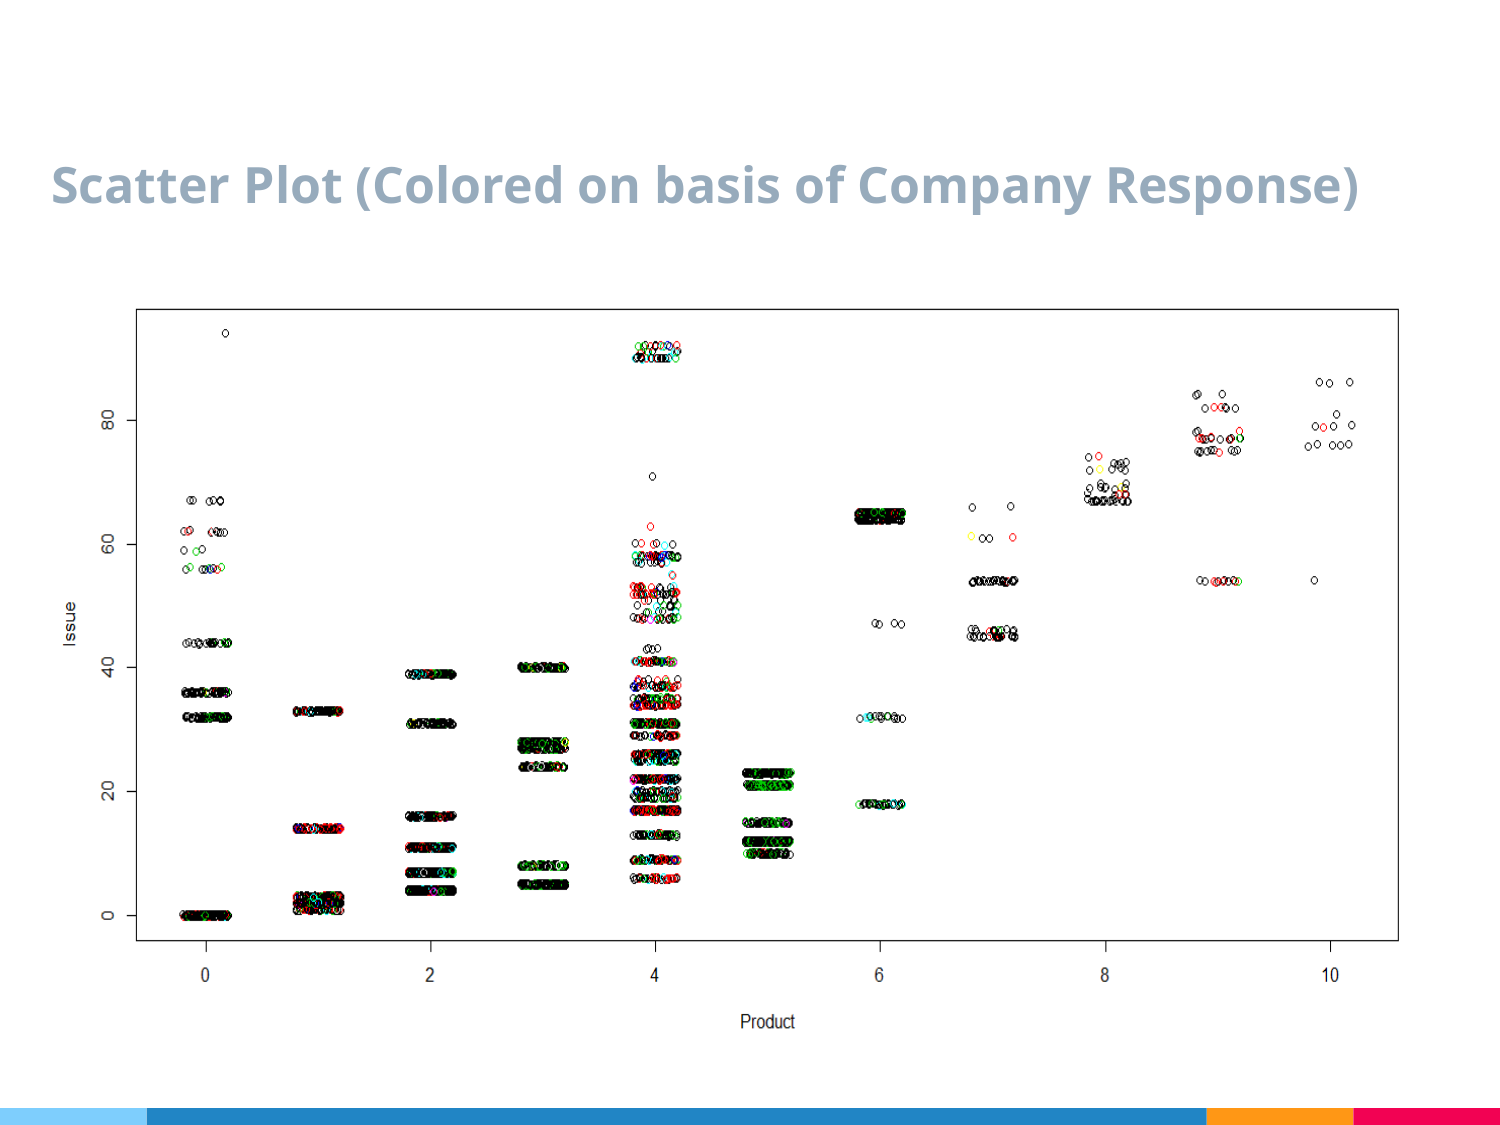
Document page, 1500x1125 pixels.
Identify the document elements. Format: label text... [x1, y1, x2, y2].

picture [60, 290, 1412, 1038]
title Scatter Plot (Colored on basis of Company Response) [36, 137, 1476, 229]
